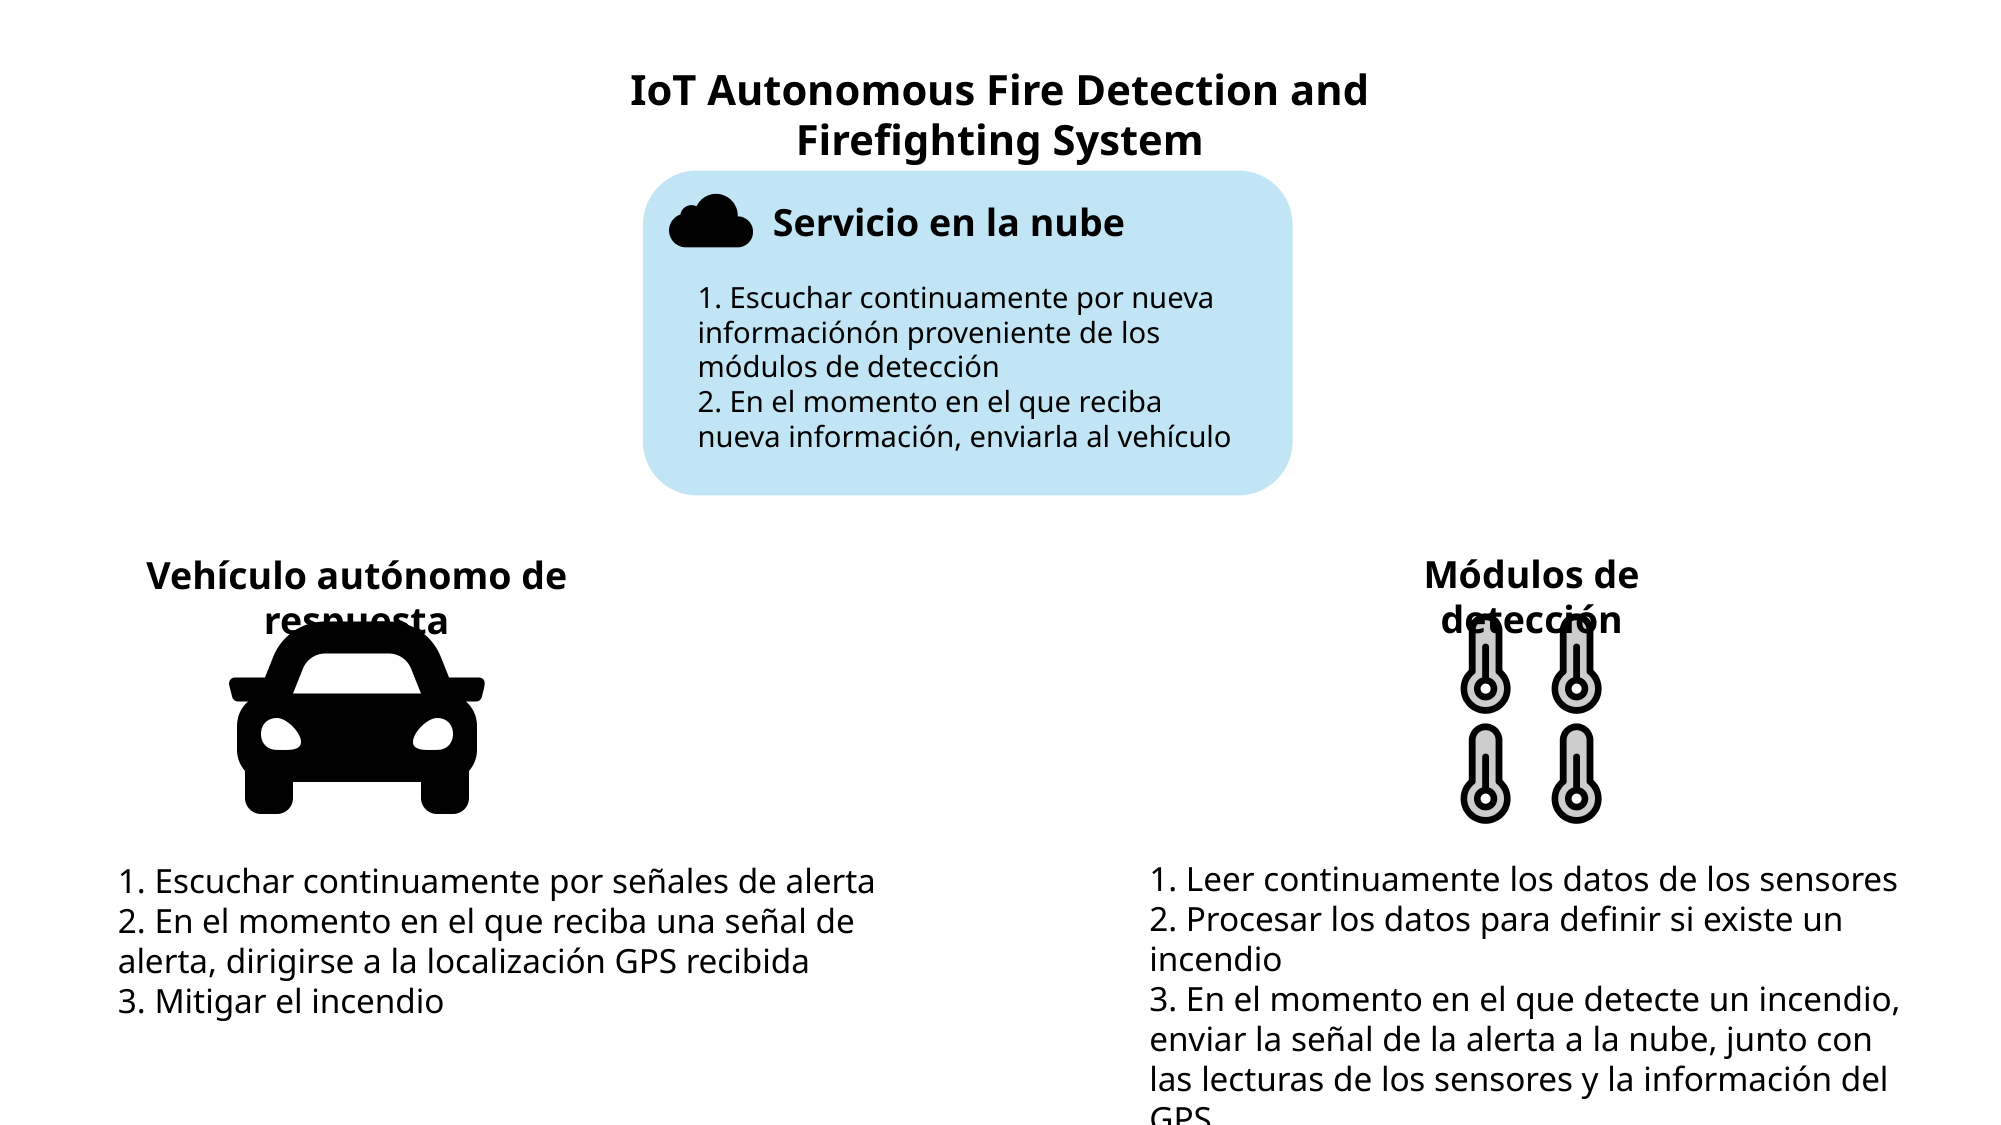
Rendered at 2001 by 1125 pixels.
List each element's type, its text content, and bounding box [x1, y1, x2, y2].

text_box IoT Autonomous Fire Detection and Firefighting System [500, 56, 1500, 172]
text_box Servicio en la nube [759, 191, 1190, 252]
text_box [641, 172, 1295, 497]
text_box 1. Escuchar continuamente por señales de alerta 2. En el momento en el que reciba una señal de alerta, dirigirse a la localización GPS recibida 3. Mitigar el incendio [103, 853, 898, 1068]
text_box 1. Escuchar continuamente por nueva informaciónón proveniente de los módulos de detección 2. En el momento en el que reciba nueva información, enviarla al vehículo [683, 271, 1256, 462]
text_box 1. Leer continuamente los datos de los sensores 2. Procesar los datos para definir si existe un incendio 3. En el momento en el que detecte un incendio, enviar la señal de la alerta a la nube, junto con las lecturas de los sensores y la información del GPS [1134, 851, 1929, 1125]
picture [228, 612, 486, 821]
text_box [1456, 609, 1607, 828]
picture [663, 190, 759, 252]
text_box Módulos de detección [1333, 543, 1731, 649]
text_box Vehículo autónomo de respuesta [70, 544, 643, 650]
